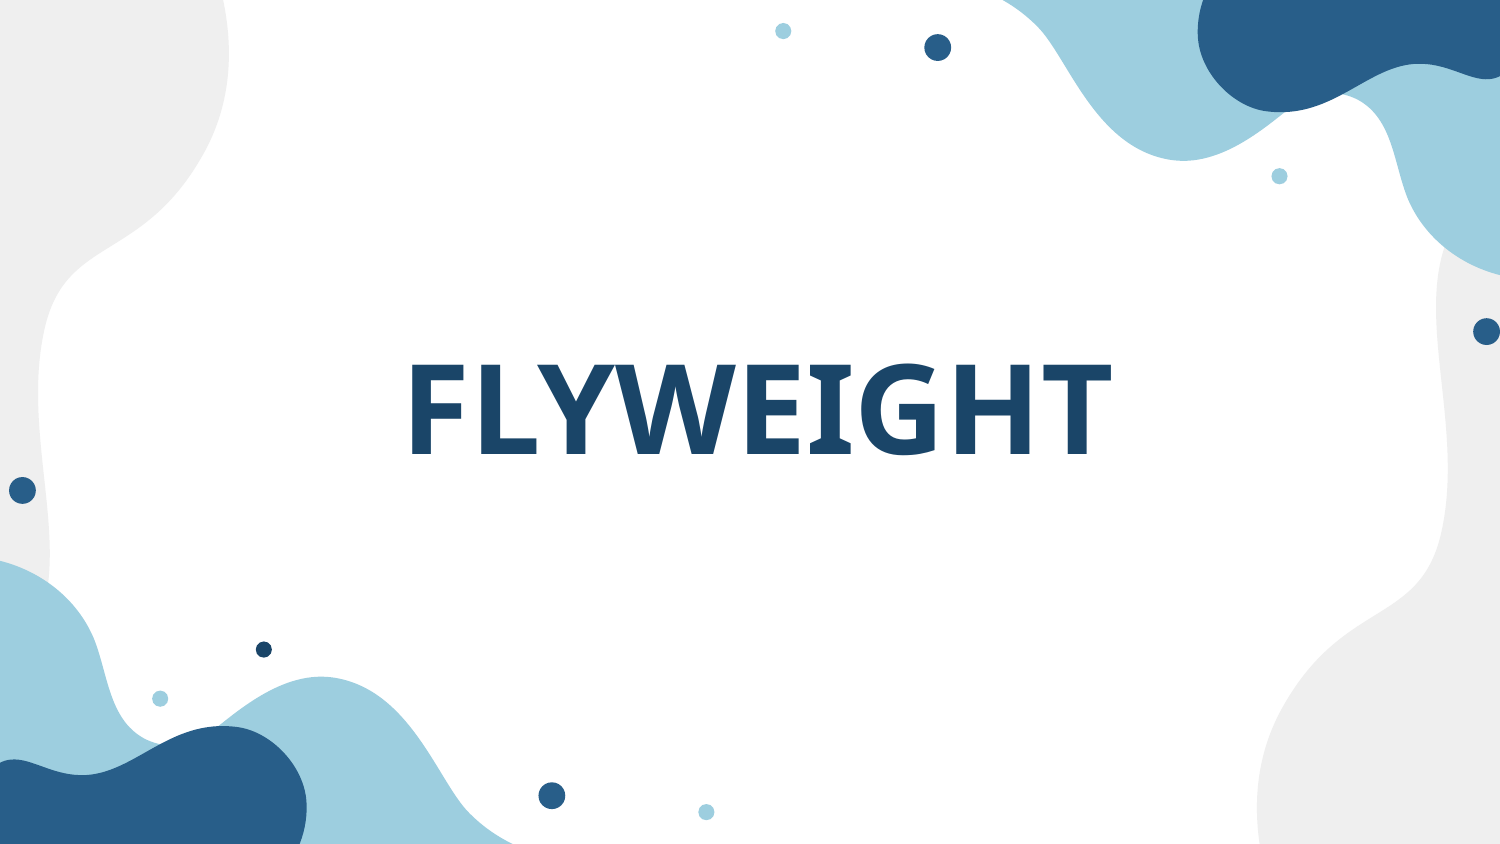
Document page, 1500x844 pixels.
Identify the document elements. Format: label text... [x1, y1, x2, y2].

title FLYWEIGHT [0, 186, 1500, 586]
